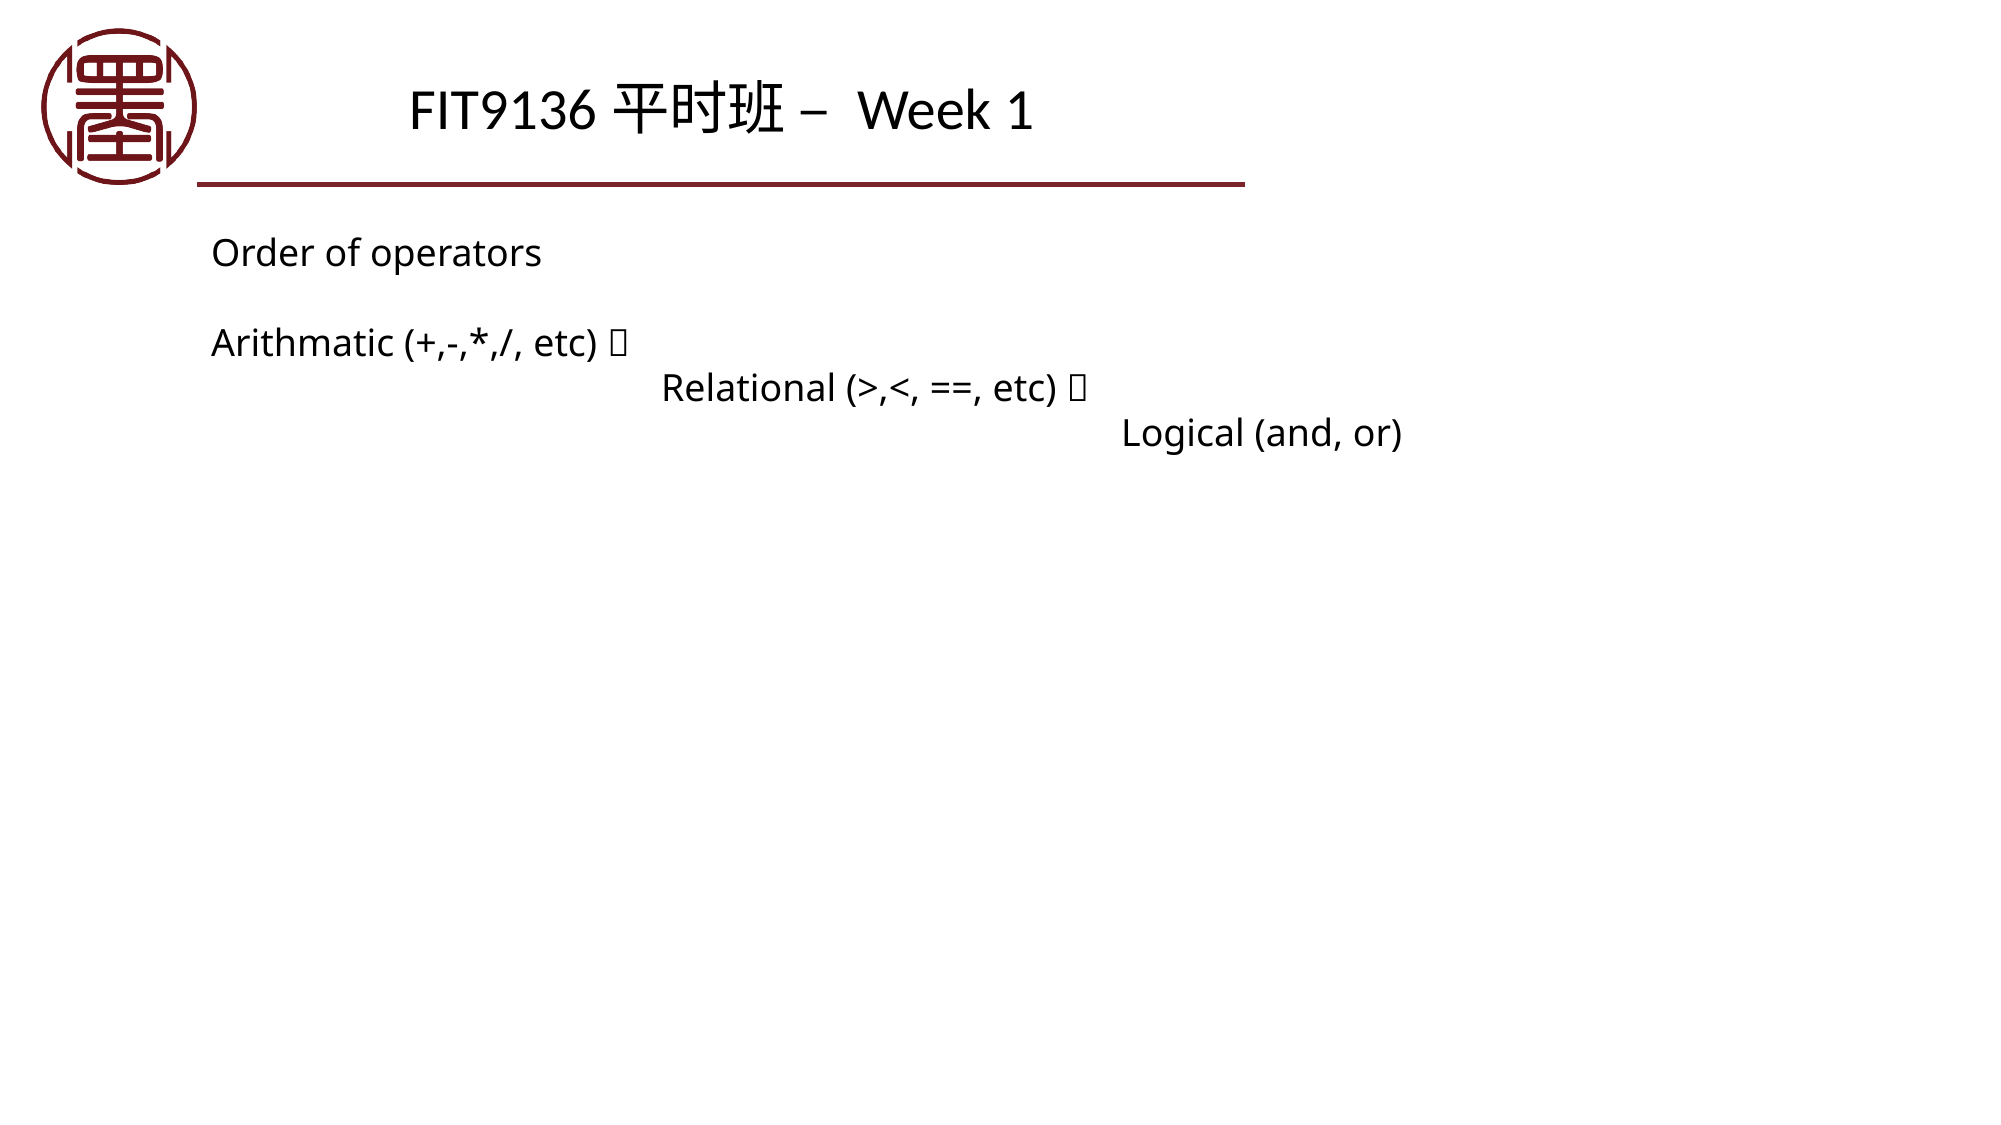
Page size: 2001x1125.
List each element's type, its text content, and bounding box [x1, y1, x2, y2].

text_box FIT9136平时班 – Week 1 [394, 63, 1049, 149]
picture [41, 28, 197, 185]
text_box Order of operators Arithmatic (+,-,*,/, etc)  Relational (>,<, ==, etc)  Logical (and, or) [196, 221, 1832, 777]
